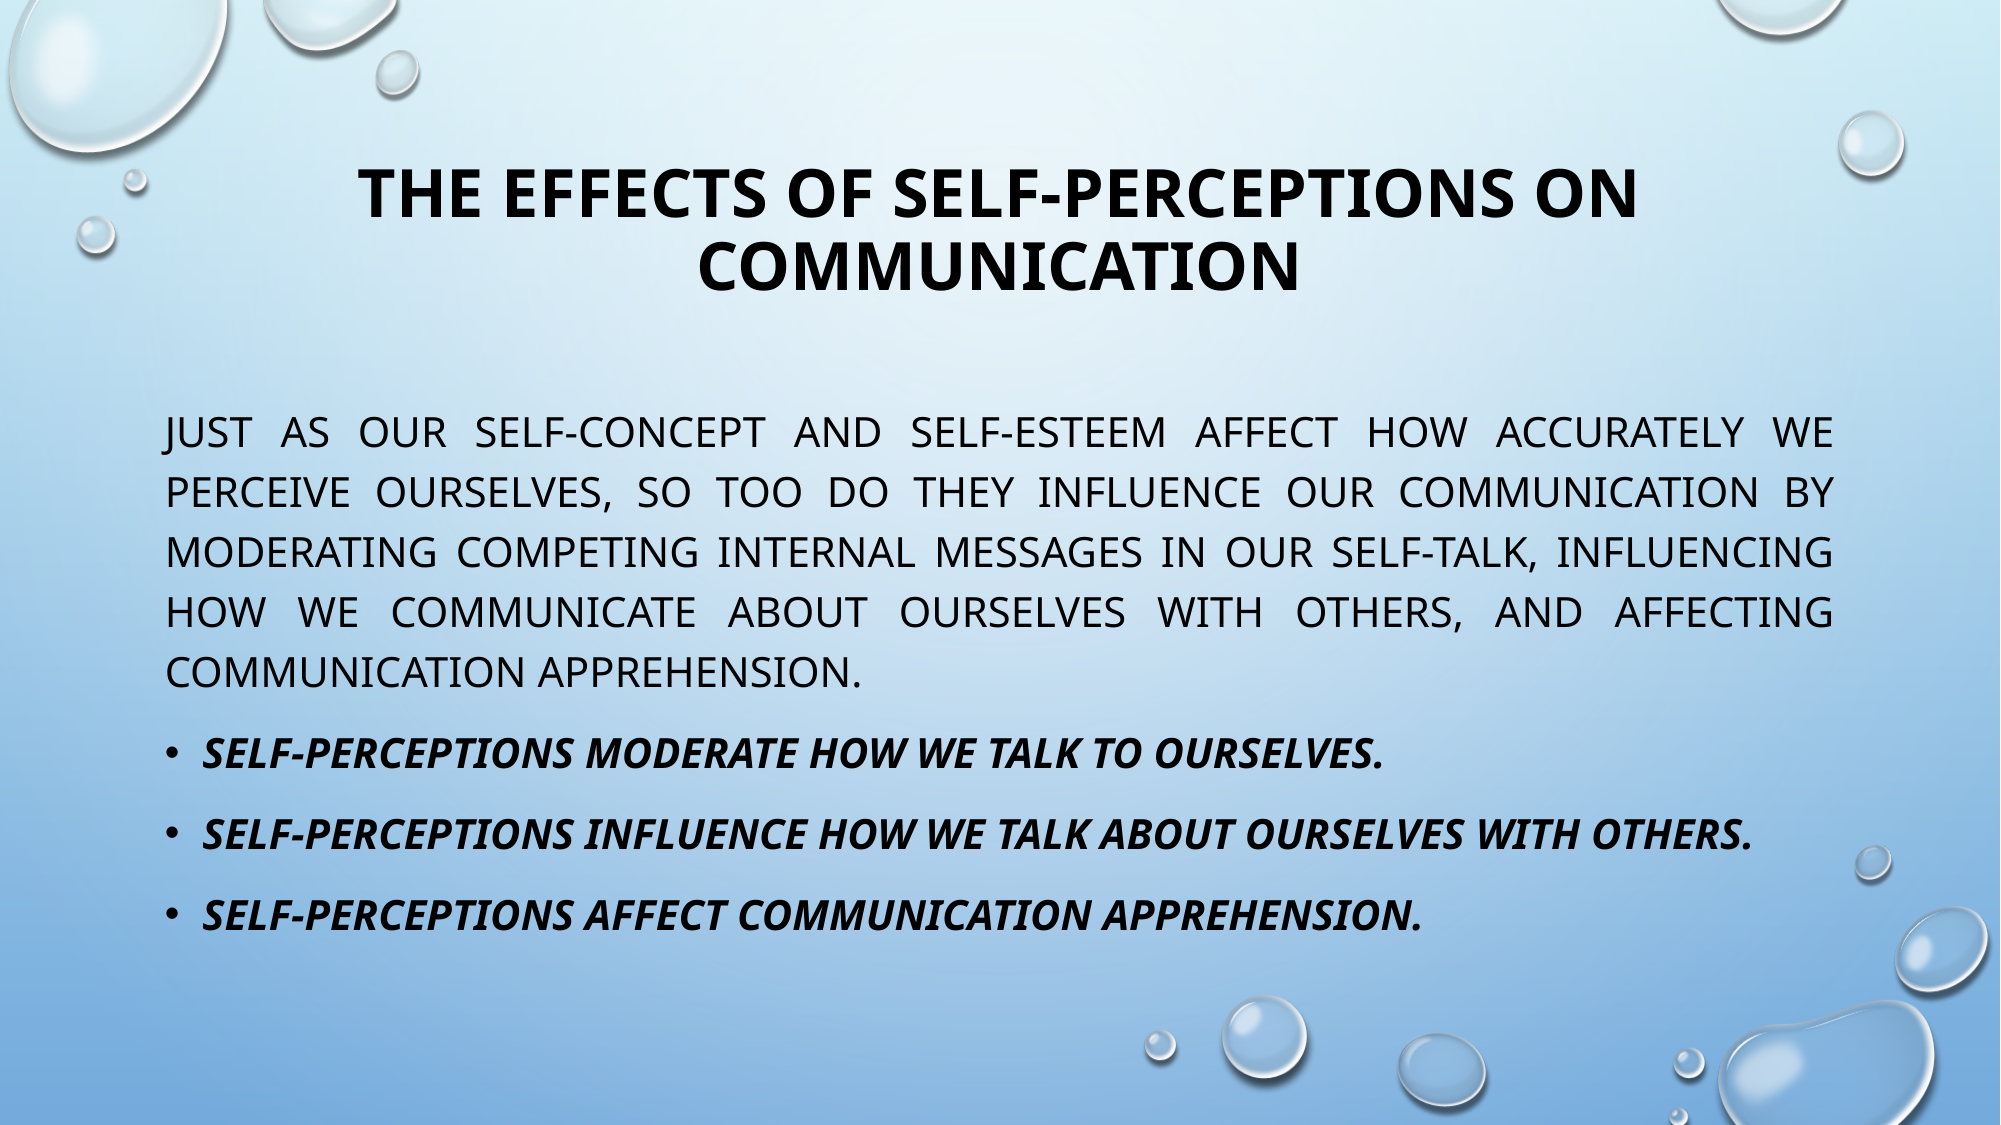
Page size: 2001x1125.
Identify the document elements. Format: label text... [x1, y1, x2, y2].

list Just as our self-concept and self-esteem affect how accurately we perceive ourselves, so too do they influence our communication by moderating competing internal messages in our self-talk, influencing how we communicate about ourselves with others, and affecting communication apprehension. Self-perceptions moderate how we talk to ourselves. Self-perceptions influence how we talk about ourselves with others. Self-perceptions affect communication apprehension. [149, 388, 1850, 950]
picture [0, 0, 2000, 1125]
title The Effects of Self-Perceptions on Communication [149, 101, 1851, 364]
